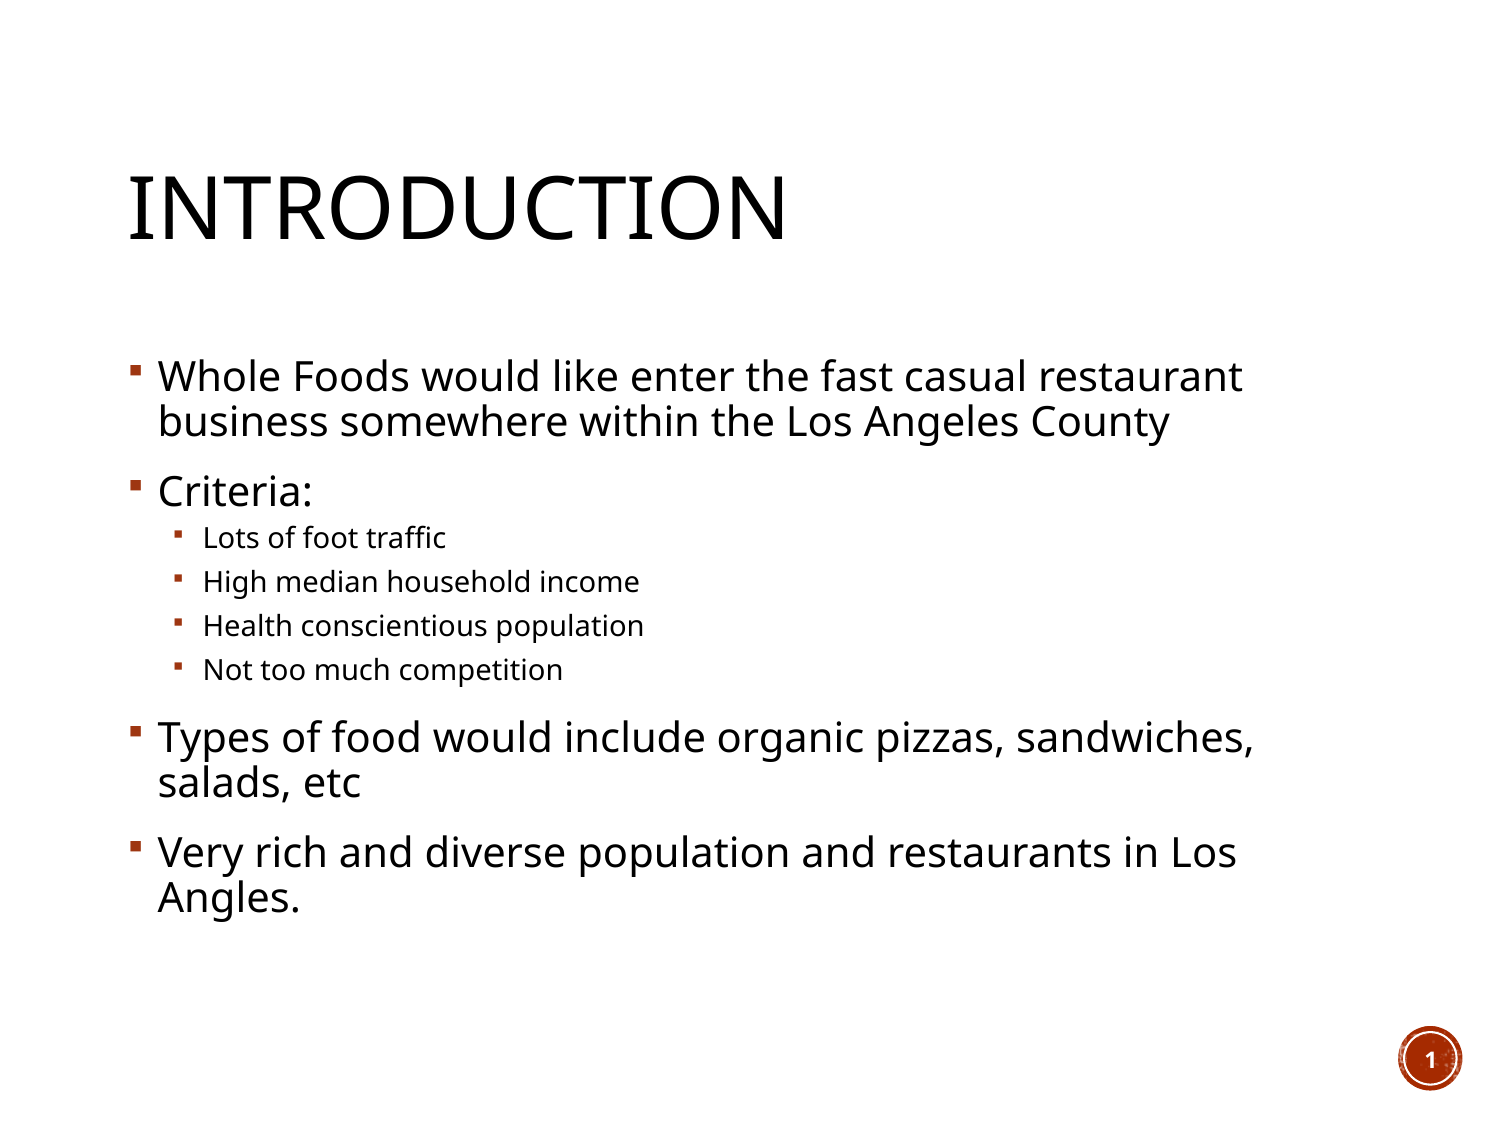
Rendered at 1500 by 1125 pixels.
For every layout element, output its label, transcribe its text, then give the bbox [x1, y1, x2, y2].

title introduction [112, 79, 1388, 344]
list Whole Foods would like enter the fast casual restaurant business somewhere within the Los Angeles County Criteria: Lots of foot traffic High median household income Health conscientious population Not too much competition Types of food would include organic pizzas, sandwiches, salads, etc Very rich and diverse population and restaurants in Los Angles. [112, 348, 1388, 1013]
slide_number 1 [1391, 1028, 1471, 1089]
